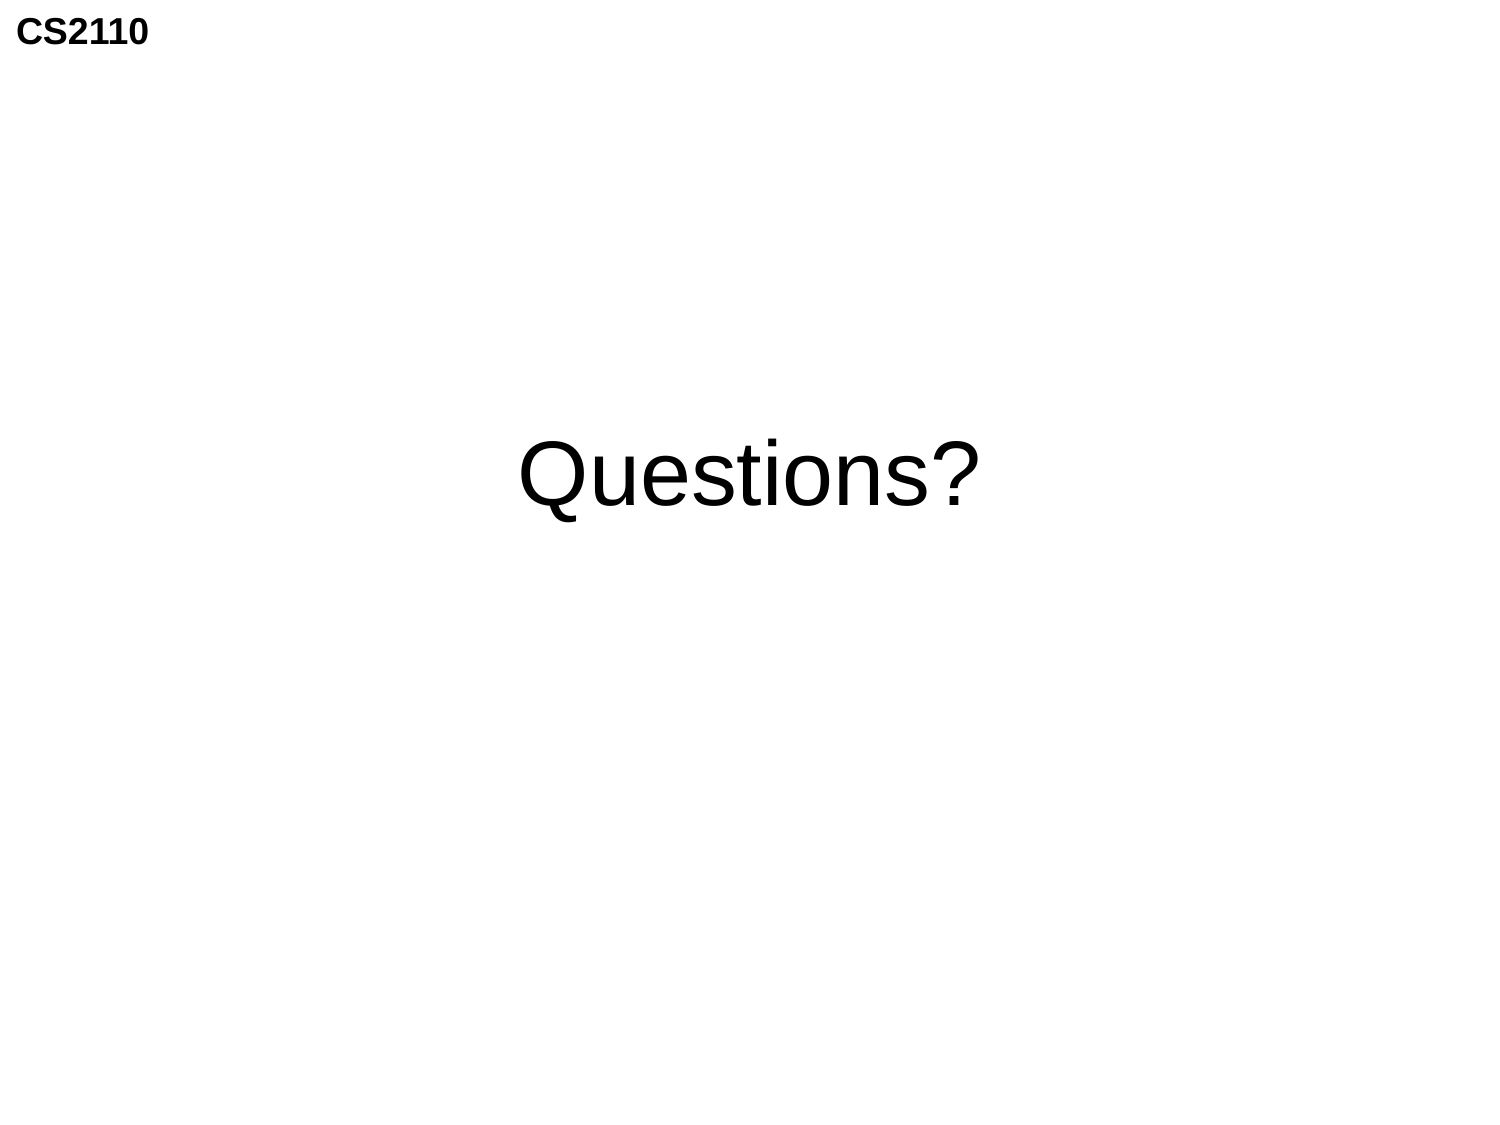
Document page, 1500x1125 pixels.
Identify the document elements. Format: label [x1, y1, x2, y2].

title [112, 375, 1388, 563]
